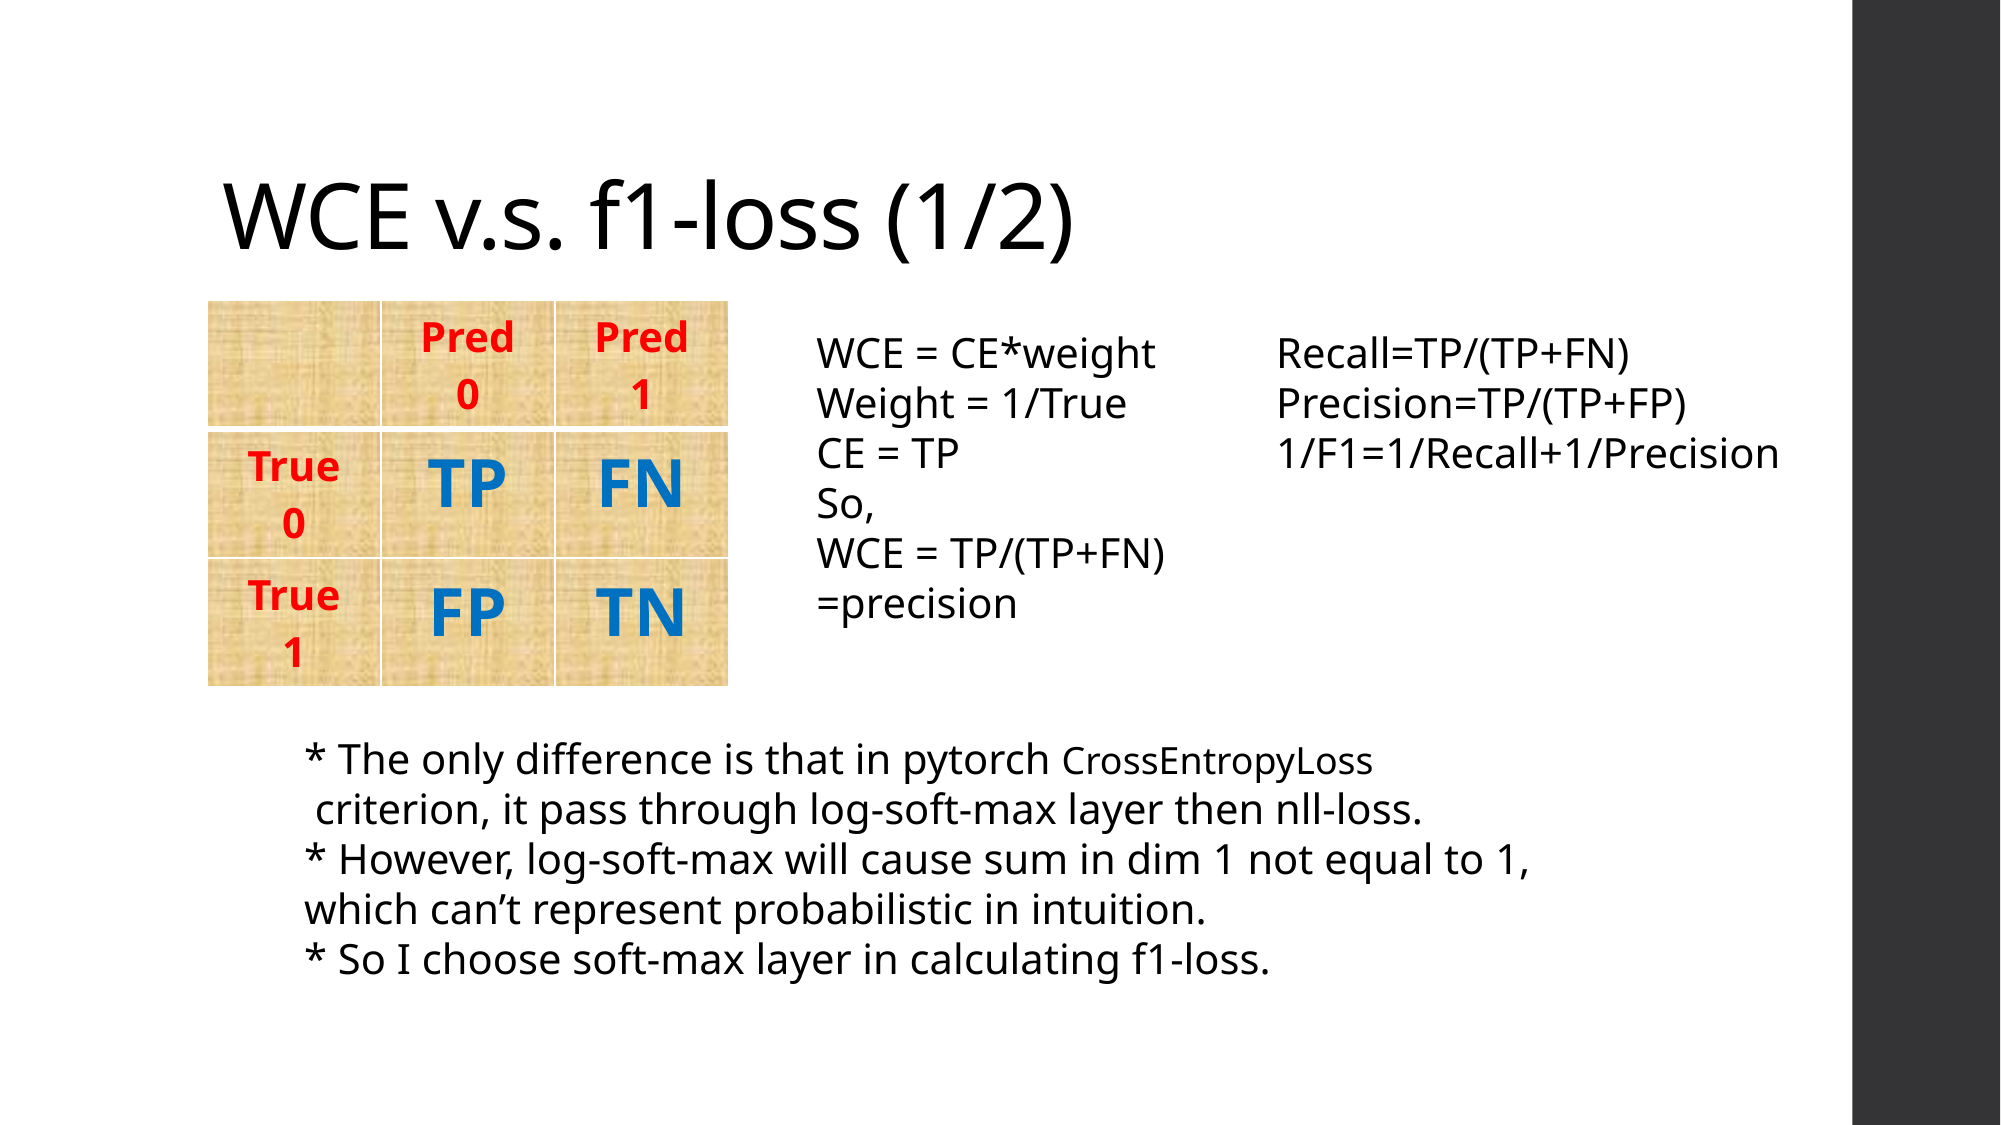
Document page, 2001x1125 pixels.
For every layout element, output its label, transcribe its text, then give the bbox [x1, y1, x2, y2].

title WCE v.s. f1-loss (1/2) [206, 60, 1797, 278]
table_cell TN [556, 559, 728, 686]
table_cell FN [556, 432, 728, 557]
table_cell FP [382, 559, 554, 686]
table_cell TP [382, 432, 554, 557]
table_cell True 0 [208, 432, 380, 557]
table_header Pred 1 [556, 301, 728, 426]
table_cell True 1 [208, 559, 380, 686]
table_header Pred 0 [382, 301, 554, 426]
table_header [208, 301, 380, 426]
text_box WCE = CE*weight Weight = 1/True CE = TP So, WCE = TP/(TP+FN) =precision [801, 319, 1180, 635]
text_box Recall=TP/(TP+FN) Precision=TP/(TP+FP) 1/F1=1/Recall+1/Precision [1261, 319, 1796, 485]
text_box * The only difference is that in pytorch CrossEntropyLoss criterion, it pass through log-soft-max layer then nll-loss. * However, log-soft-max will cause sum in dim 1 not equal to 1, which can’t represent probabilistic in intuition. * So I choose soft-max layer in calculating f1-loss. [289, 725, 1652, 991]
